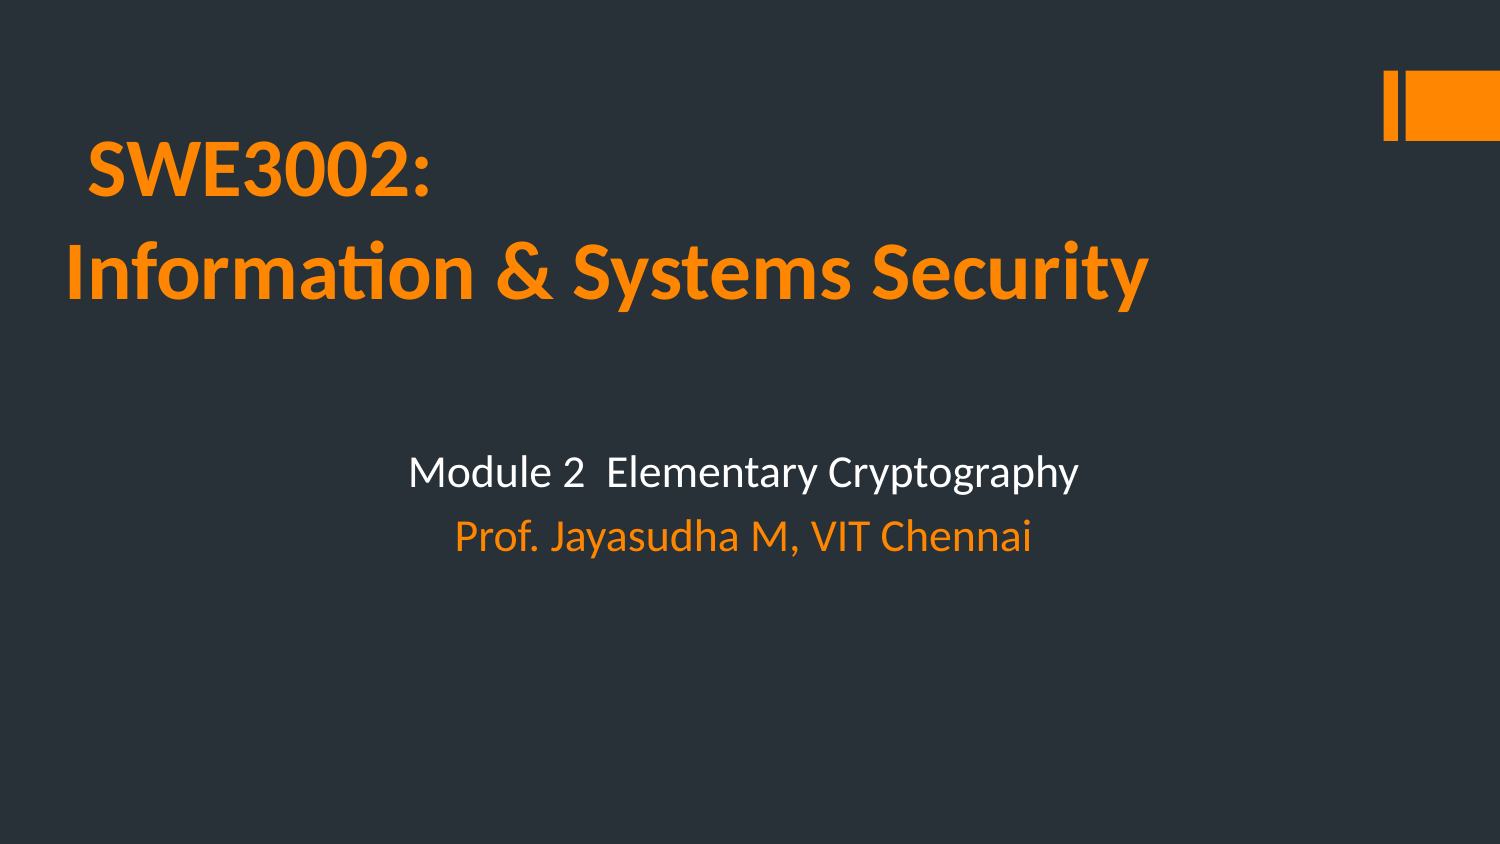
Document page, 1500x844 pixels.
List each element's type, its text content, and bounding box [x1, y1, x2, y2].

title SWE3002: Information & Systems Security [49, 67, 1500, 324]
subtitle Module 2 Elementary Cryptography Prof. Jayasudha M, VIT Chennai [50, 434, 1438, 622]
